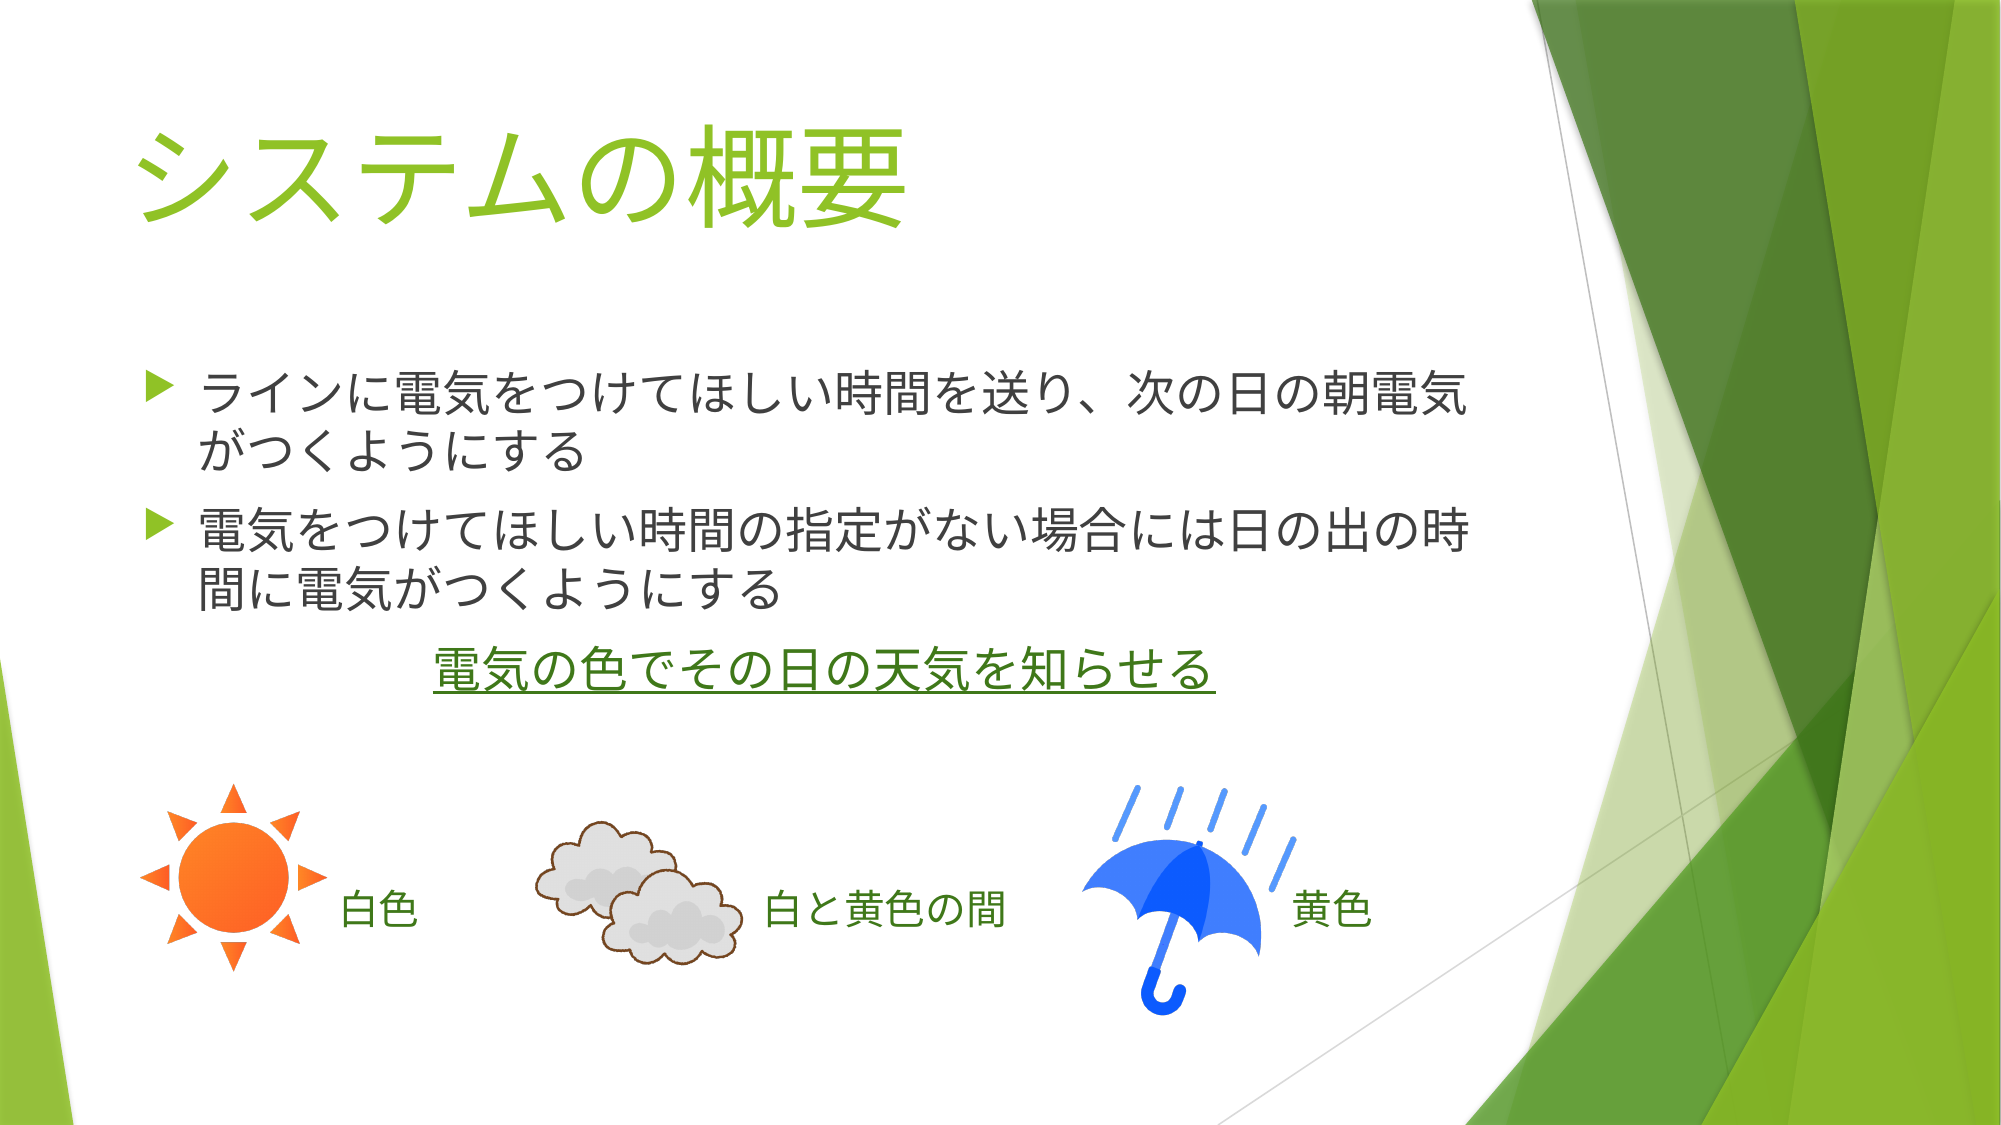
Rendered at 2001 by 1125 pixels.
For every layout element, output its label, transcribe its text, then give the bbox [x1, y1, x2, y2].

title システムの概要 [111, 99, 1522, 317]
picture [524, 779, 754, 1008]
list ラインに電気をつけてほしい時間を送り、次の日の朝電気がつくようにする 電気をつけてほしい時間の指定がない場合には日の出の時間に電気がつくようにする 電気の色でその日の天気を知らせる 白色 白と黄色の間 黄色 [127, 354, 1522, 992]
picture [1063, 778, 1312, 1024]
picture [126, 778, 341, 977]
